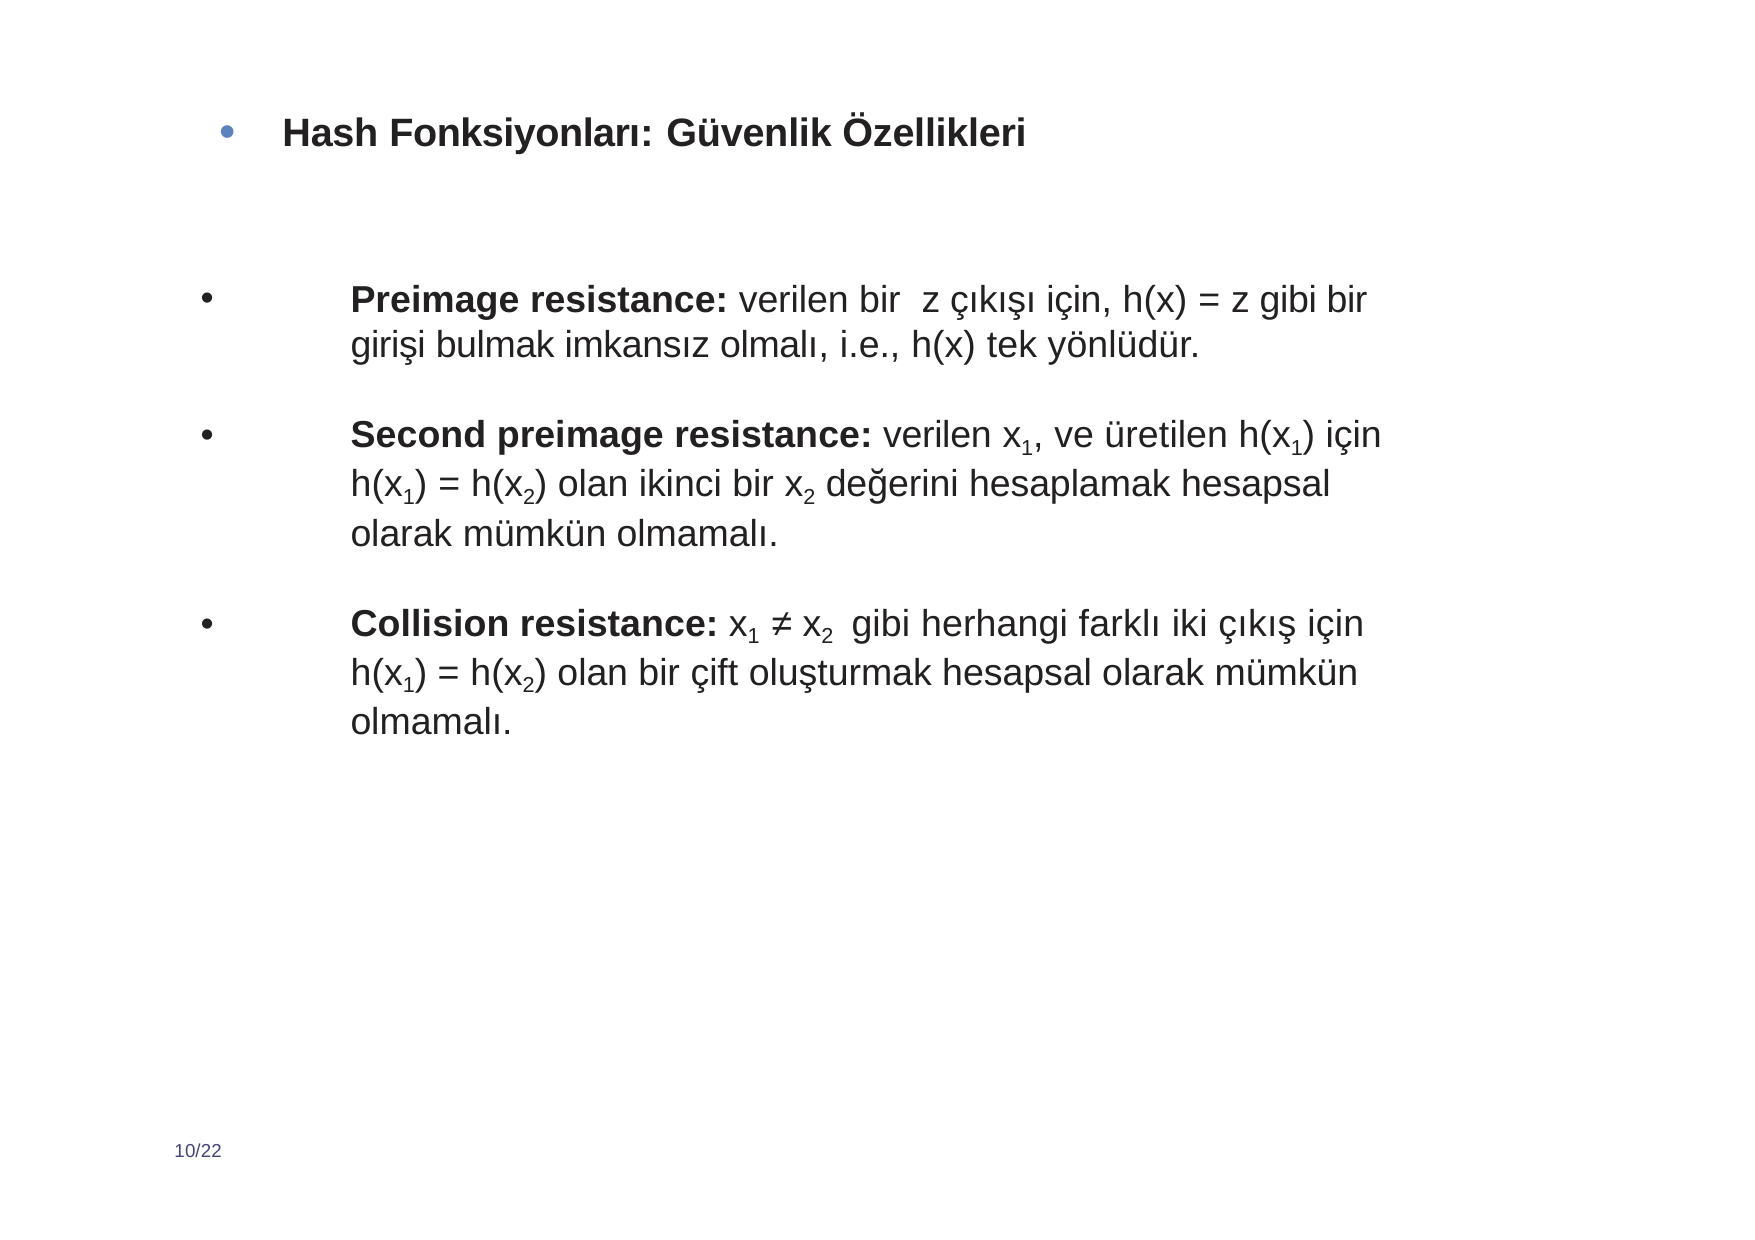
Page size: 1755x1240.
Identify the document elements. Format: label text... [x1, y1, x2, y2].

slide_number 10/22 [170, 1139, 224, 1164]
text_box Hash Fonksiyonları: Güvenlik Özellikleri [217, 107, 1102, 170]
text_box Preimage resistance: verilen bir z çıkışı için, h(x) = z gibi bir girişi bulmak imkansız olmalı, i.e., h(x) tek yönlüdür. Second preimage resistance: verilen x1, ve üretilen h(x1) için h(x1) = h(x2) olan ikinci bir x2 değerini hesaplamak hesapsal olarak mümkün olmamalı. Collision resistance: x1 ≠ x2 gibi herhangi farklı iki çıkış için h(x1) = h(x2) olan bir çift oluşturmak hesapsal olarak mümkün olmamalı. [198, 275, 1428, 745]
